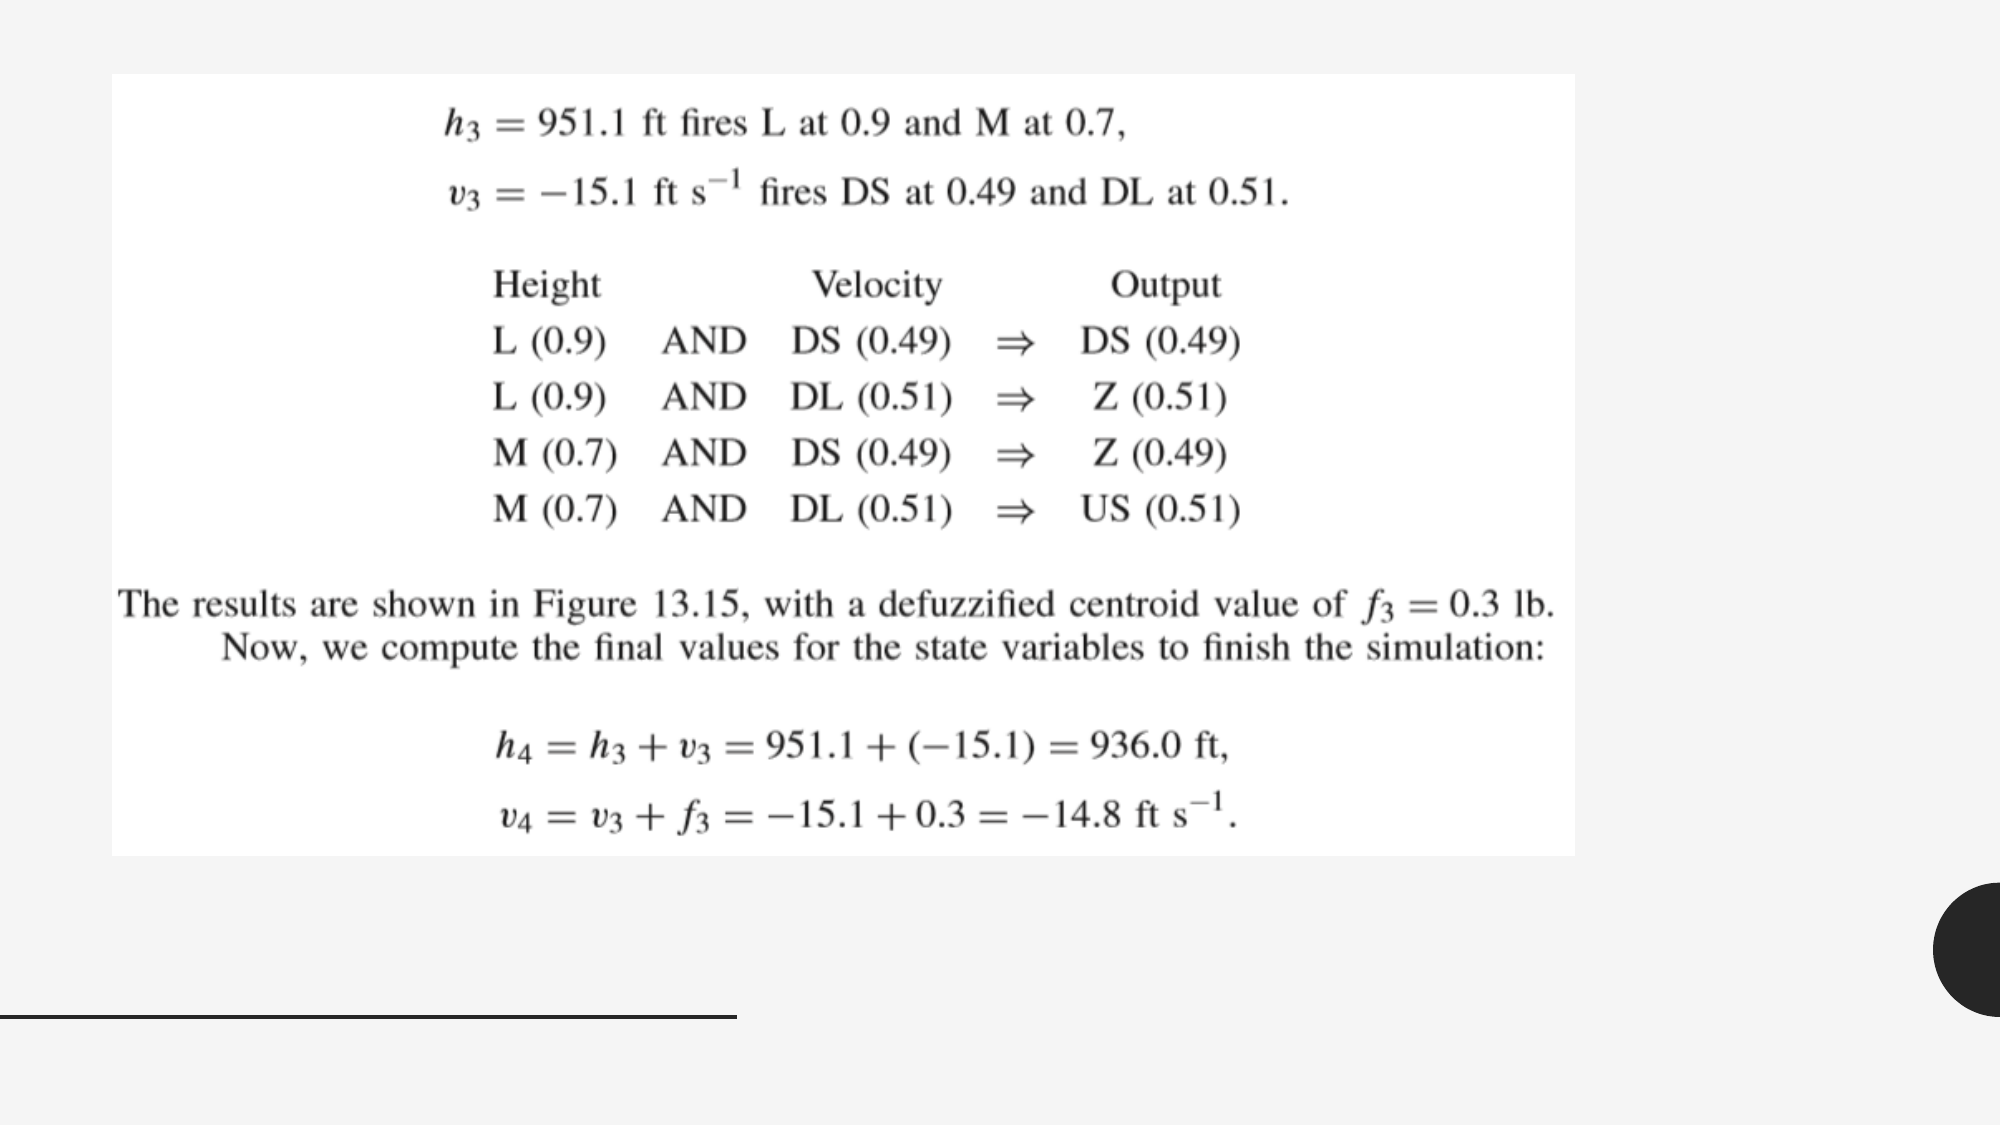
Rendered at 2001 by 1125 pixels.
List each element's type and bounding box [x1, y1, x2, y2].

picture [112, 74, 1575, 856]
